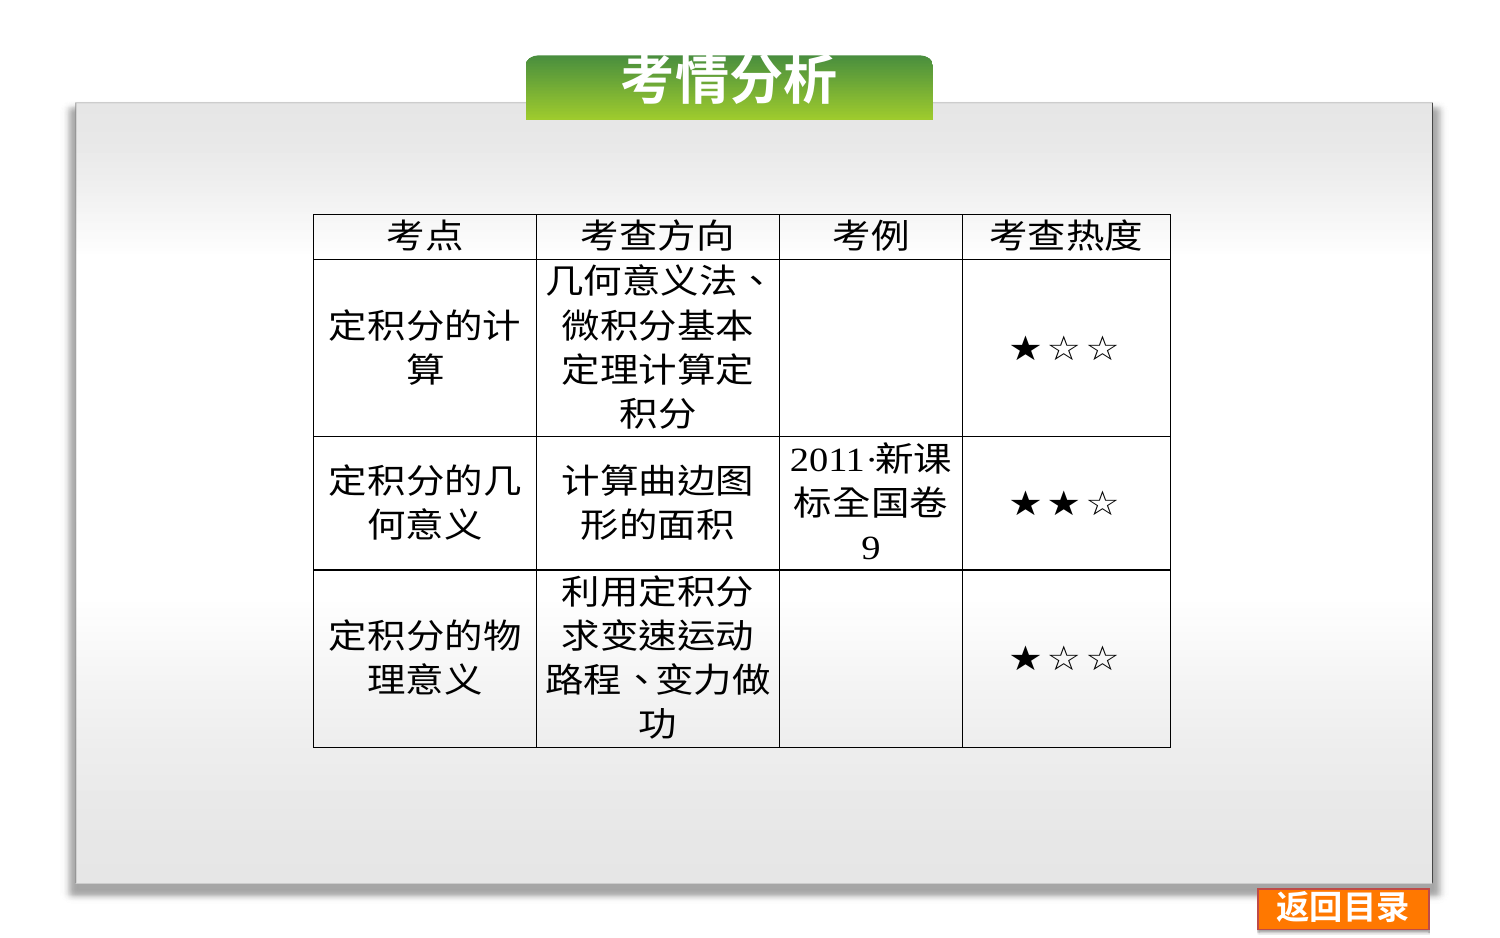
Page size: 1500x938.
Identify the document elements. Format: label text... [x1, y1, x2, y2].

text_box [156, 169, 1384, 886]
text_box 考情分析 [525, 55, 934, 93]
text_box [0, 94, 1500, 938]
